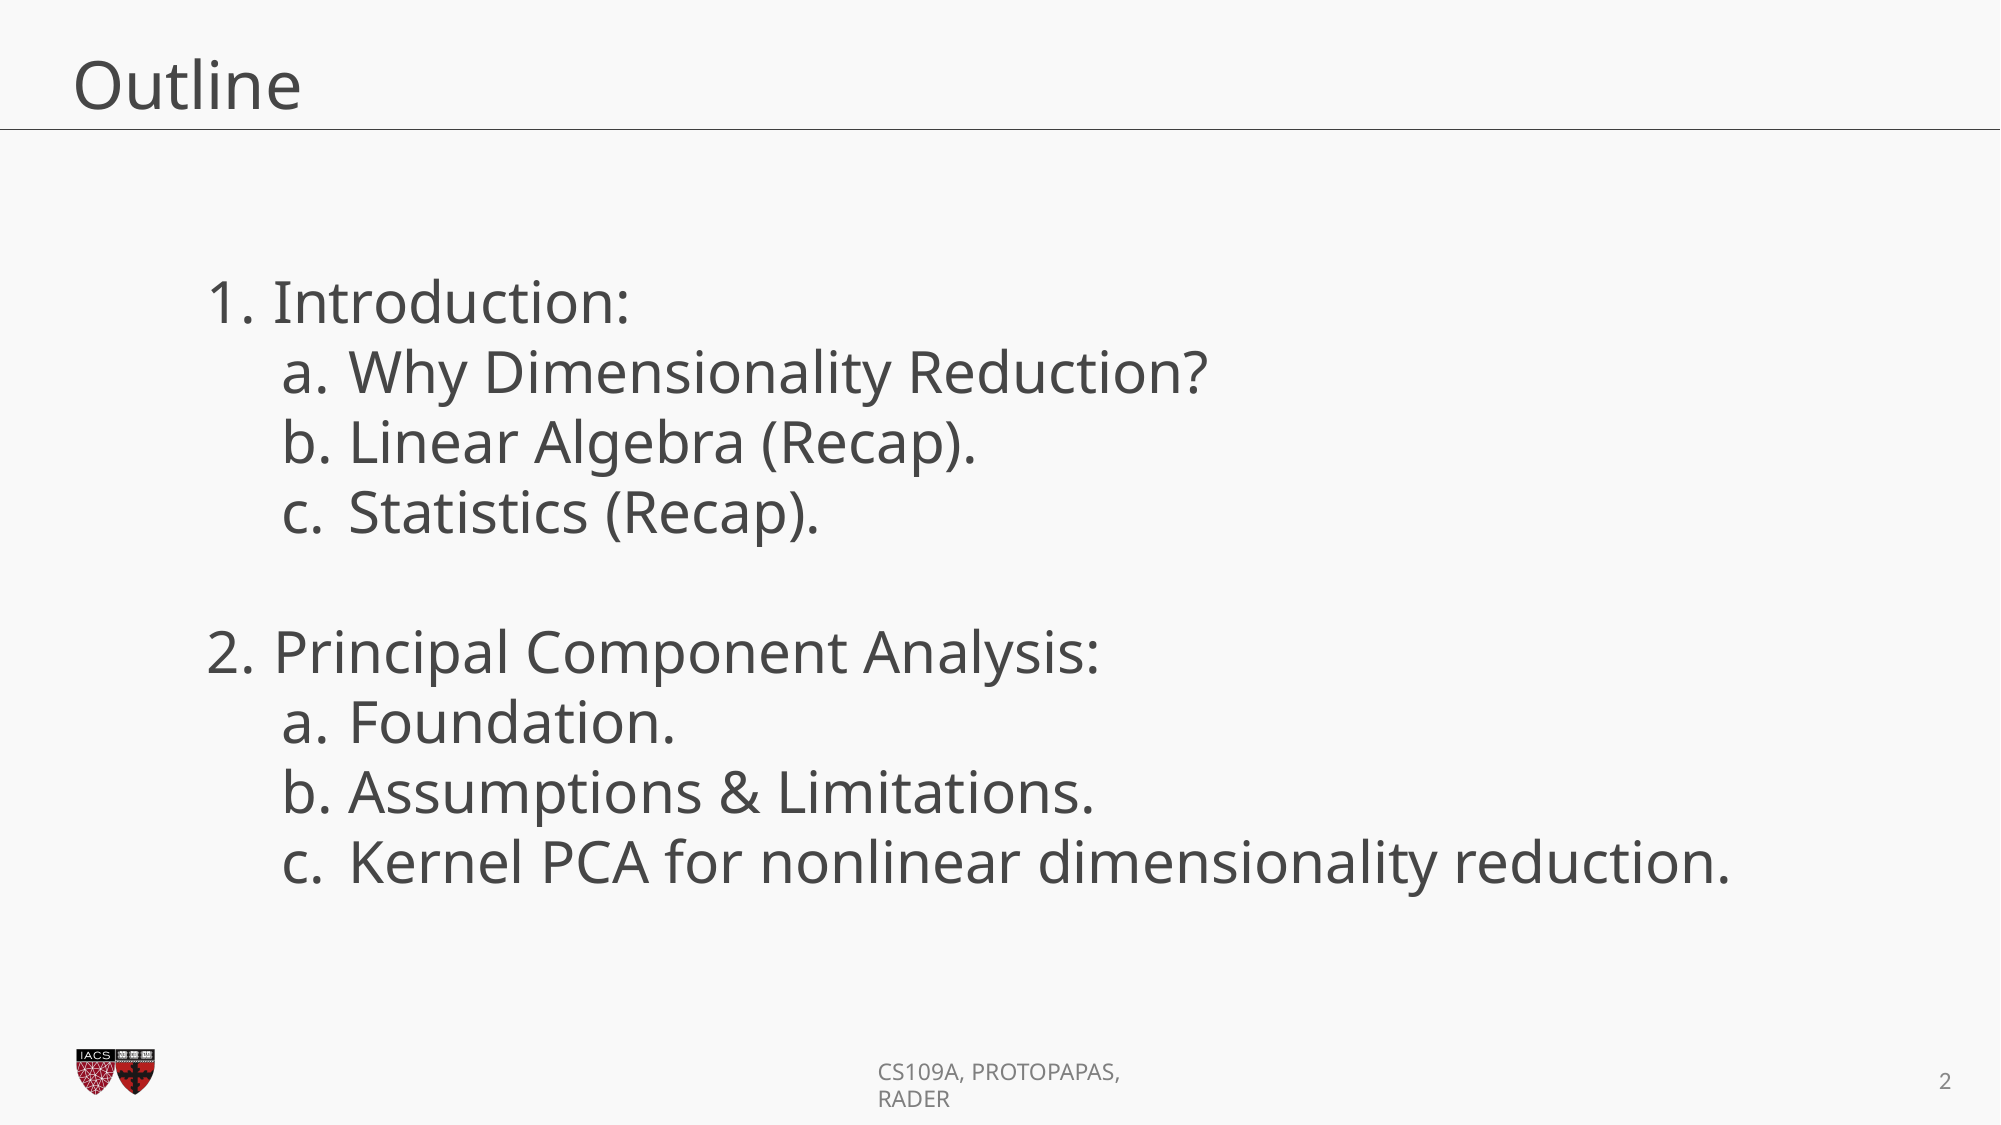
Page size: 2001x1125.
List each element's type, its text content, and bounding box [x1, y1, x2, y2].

list Introduction: Why Dimensionality Reduction? Linear Algebra (Recap). Statistics (Recap). Principal Component Analysis: Foundation. Assumptions & Limitations. Kernel PCA for nonlinear dimensionality reduction. [183, 257, 1928, 888]
slide_number 2 [1500, 1050, 1967, 1110]
picture [75, 1049, 155, 1095]
title Outline [57, 35, 1943, 162]
